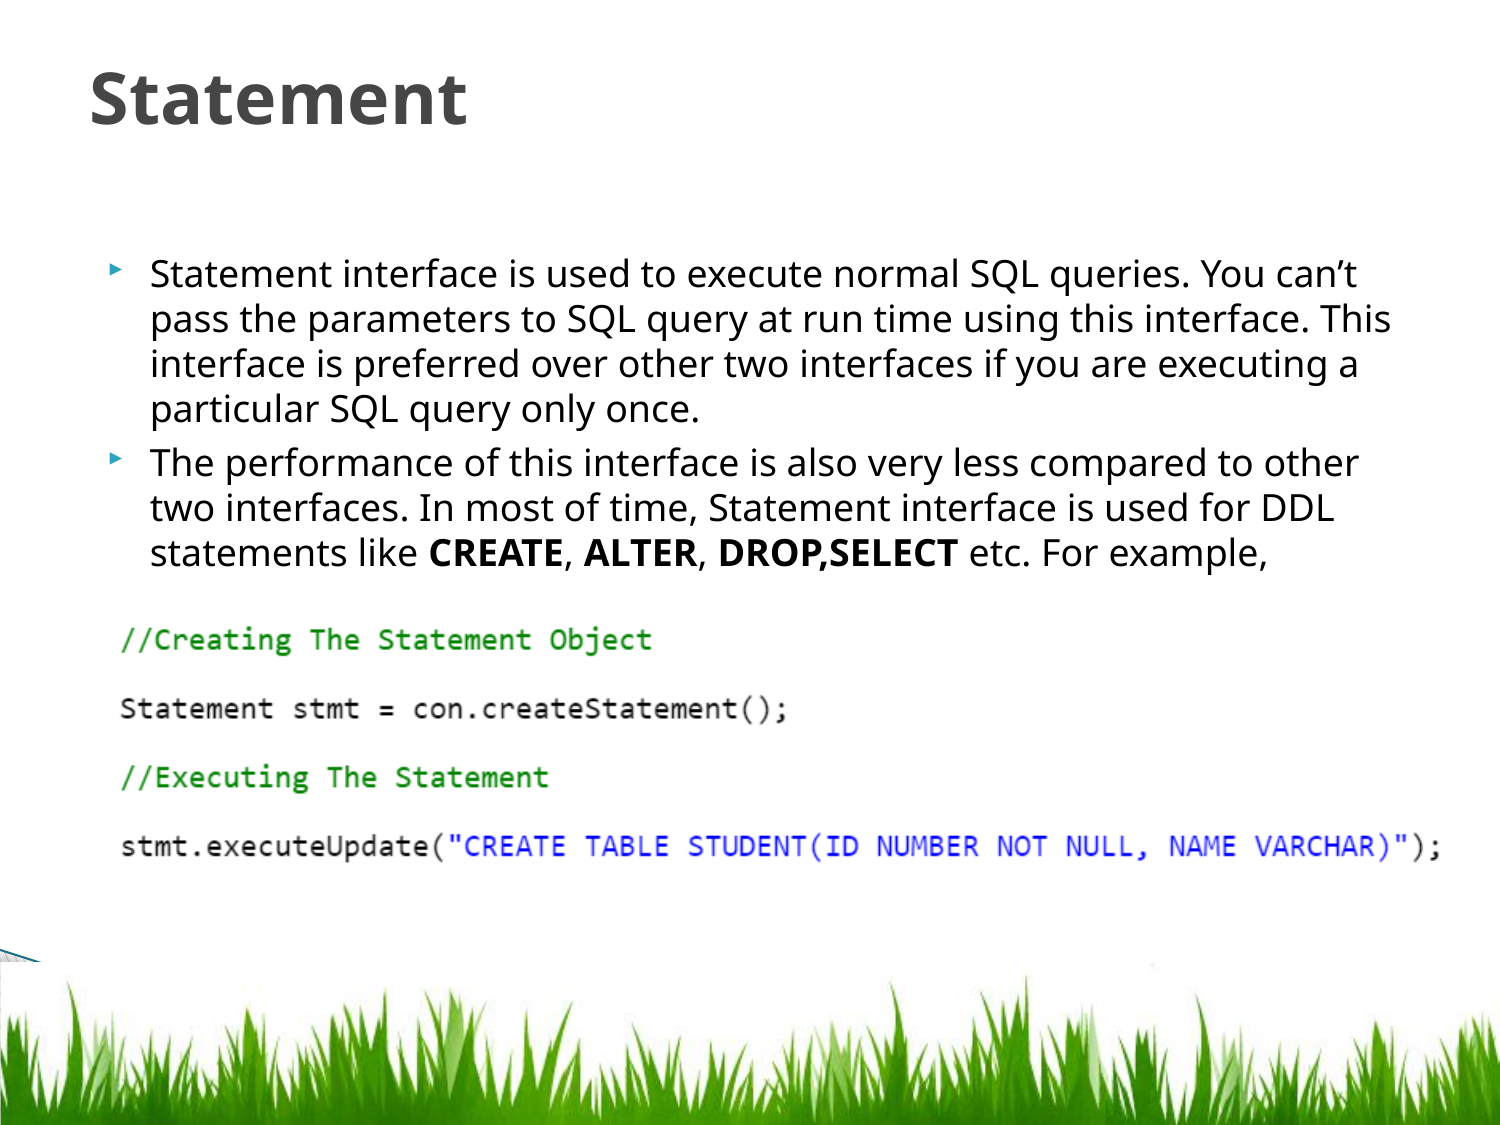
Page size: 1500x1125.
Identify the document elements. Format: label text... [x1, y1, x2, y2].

picture [0, 962, 1500, 1125]
picture [100, 613, 1478, 873]
title Statement [75, 45, 1425, 233]
list Statement interface is used to execute normal SQL queries. You can’t pass the parameters to SQL query at run time using this interface. This interface is preferred over other two interfaces if you are executing a particular SQL query only once. The performance of this interface is also very less compared to other two interfaces. In most of time, Statement interface is used for DDL statements like CREATE, ALTER, DROP,SELECT etc. For example, [75, 243, 1425, 986]
